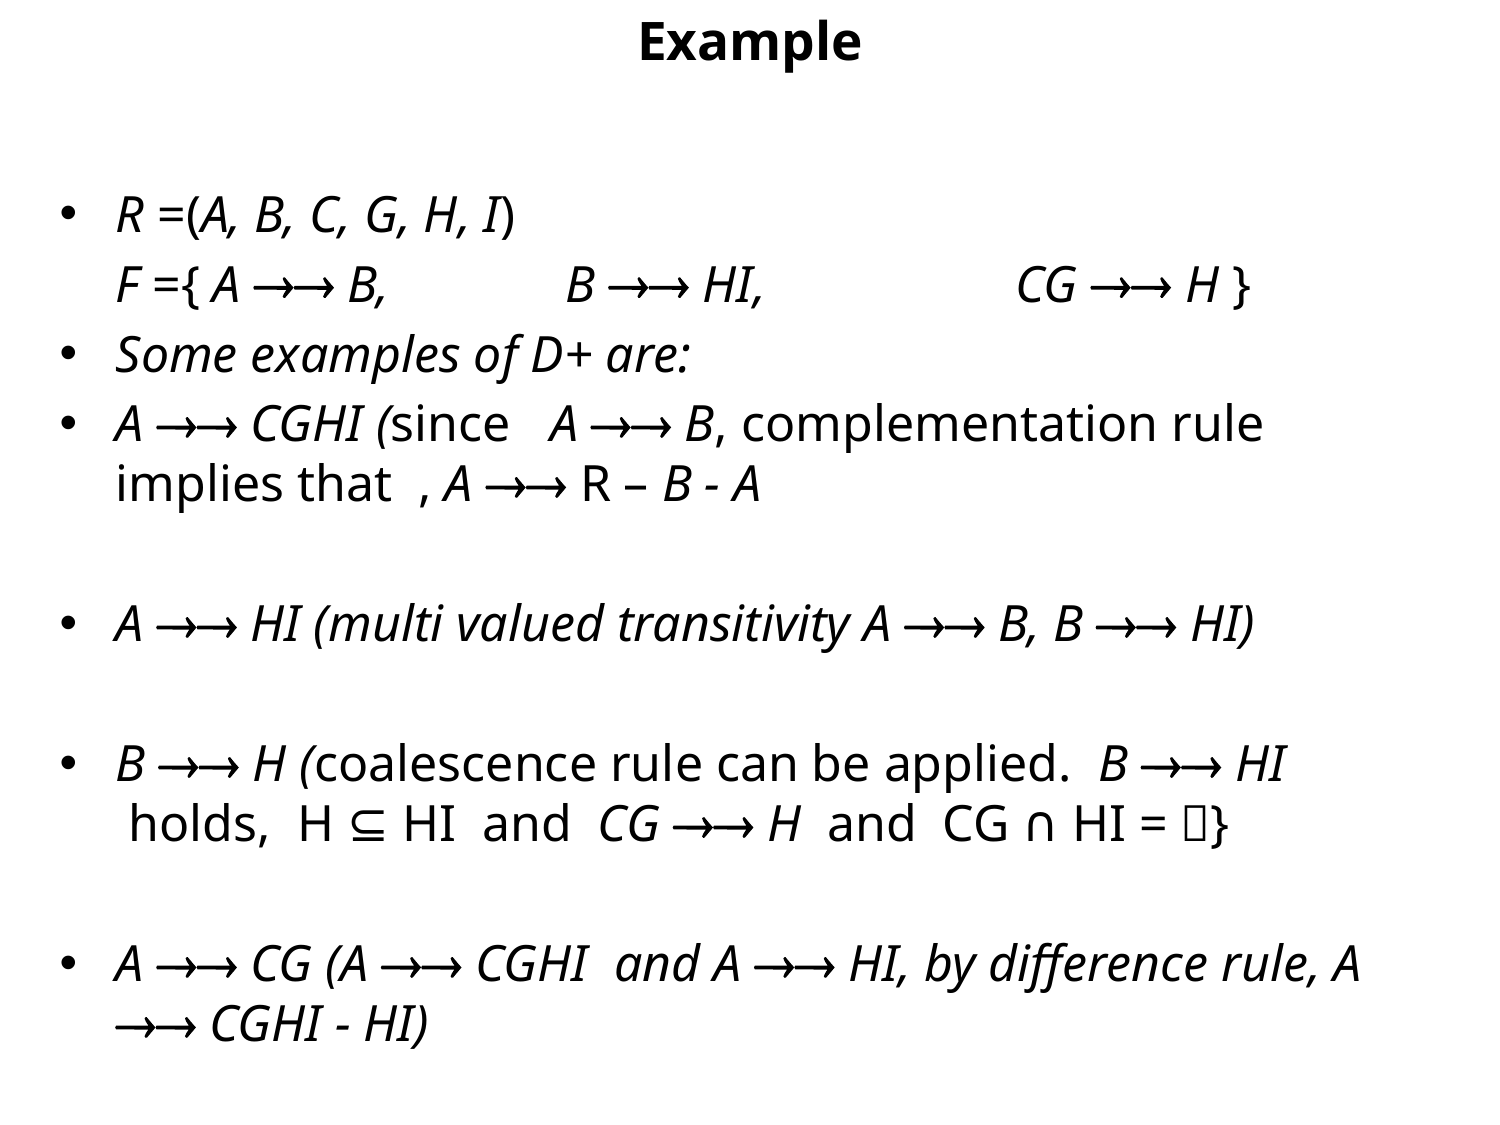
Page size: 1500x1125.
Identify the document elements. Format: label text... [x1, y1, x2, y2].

title Example [75, 0, 1425, 80]
list R =(A, B, C, G, H, I) F ={ A  B, B  HI, CG  H } Some examples of D+ are: A  CGHI (since A  B, complementation rule implies that , A  R – B - A A  HI (multi valued transitivity A  B, B  HI) B  H (coalescence rule can be applied. B  HI holds, H ⊆ HI and CG  H and CG ∩ HI = } A  CG (A  CGHI and A  HI, by difference rule, A  CGHI - HI) [44, 174, 1457, 1087]
